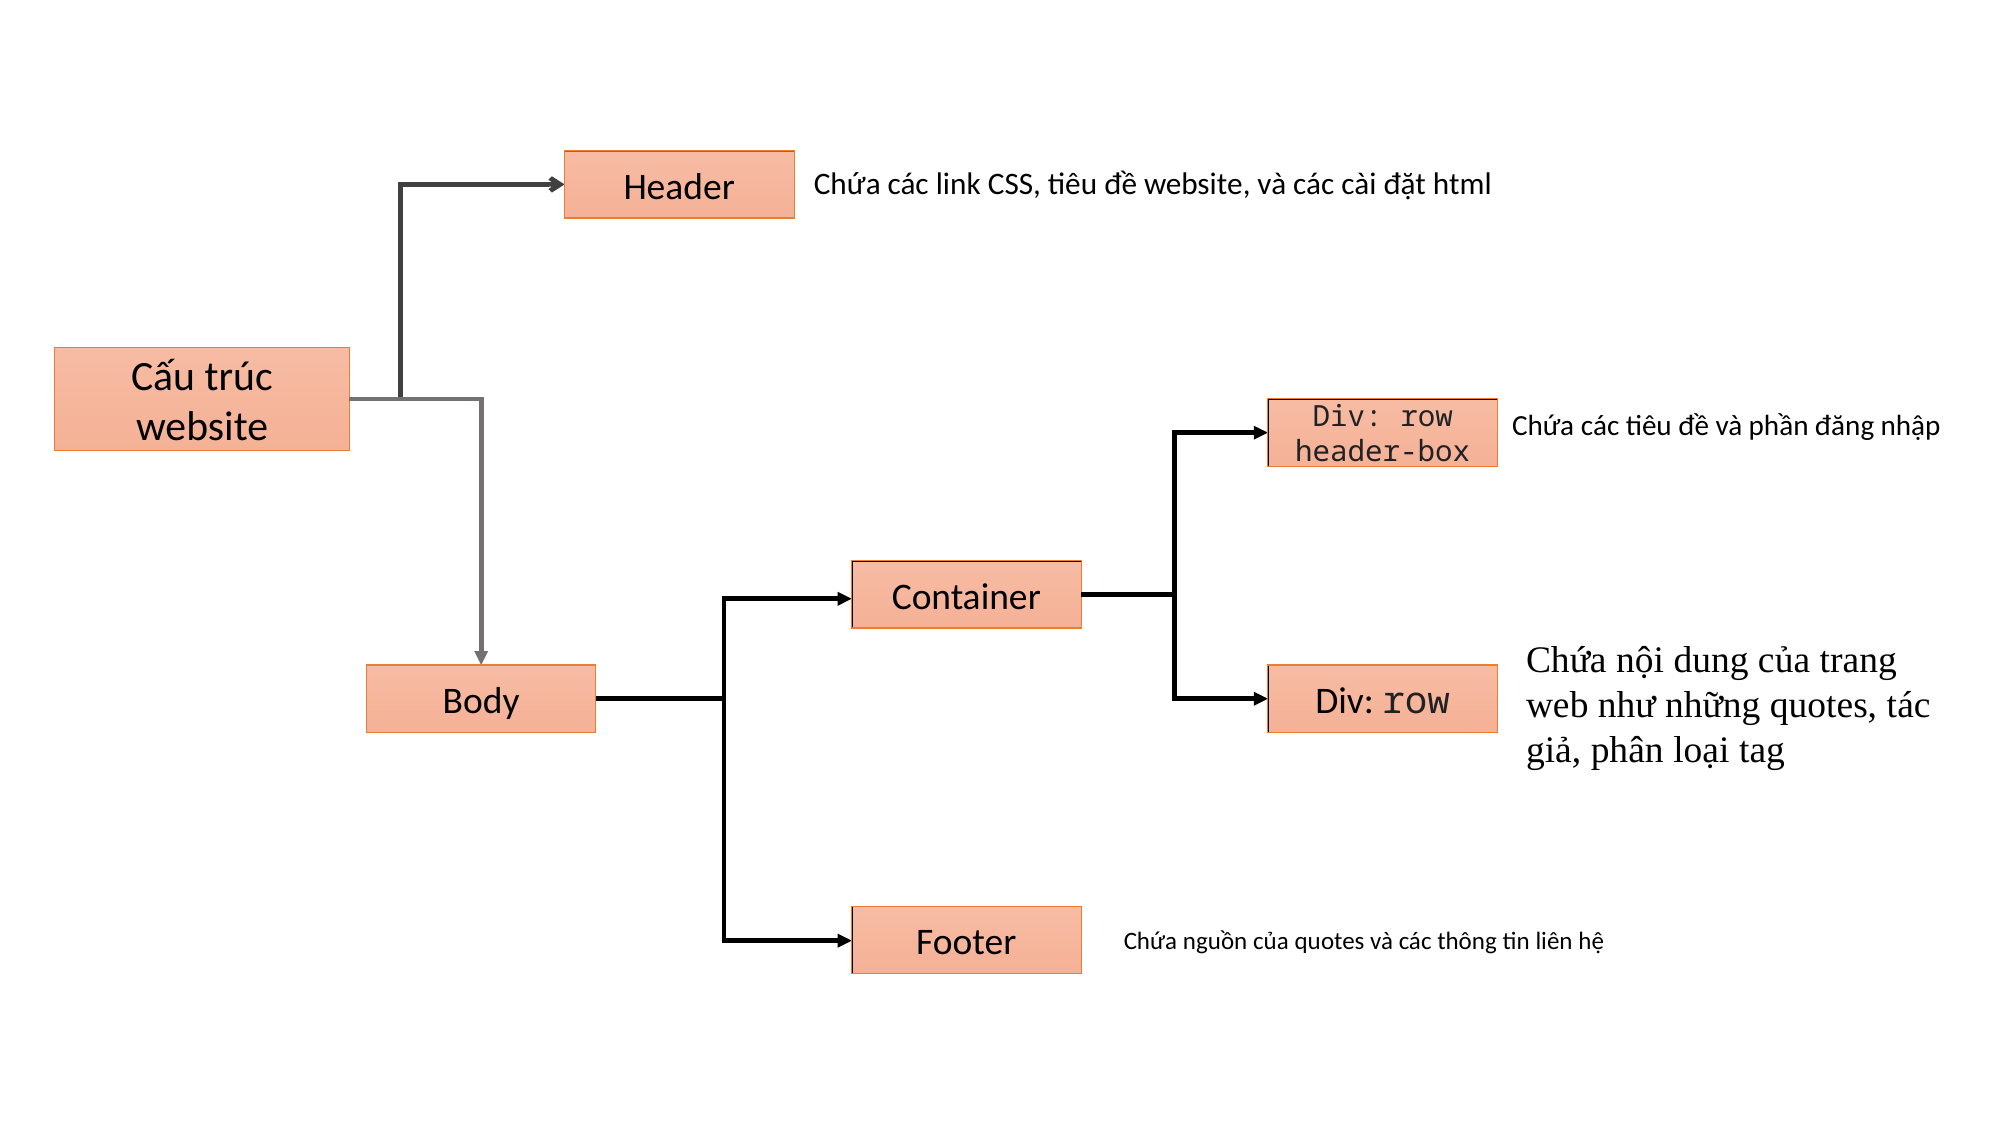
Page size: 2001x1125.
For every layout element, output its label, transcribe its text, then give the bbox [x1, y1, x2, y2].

text_box Chứa các link CSS, tiêu đề website, và các cài đặt html [798, 155, 1508, 208]
text_box Cấu trúc website [54, 347, 350, 451]
text_box Body [366, 664, 595, 733]
text_box Container [851, 560, 1081, 629]
text_box Chứa nội dung của trang web như những quotes, tác giả, phân loại tag [1511, 628, 1980, 778]
text_box Div: row [1267, 664, 1498, 733]
text_box Div: row header-box [1267, 398, 1498, 467]
text_box Chứa nguồn của quotes và các thông tin liên hệ [1108, 916, 1621, 962]
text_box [1081, 432, 1268, 594]
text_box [375, 209, 590, 374]
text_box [1081, 594, 1268, 699]
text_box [595, 698, 852, 941]
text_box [349, 398, 482, 665]
text_box Chứa các tiêu đề và phần đăng nhập [1497, 398, 1980, 449]
text_box Header [564, 150, 795, 219]
text_box Footer [851, 906, 1082, 974]
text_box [595, 598, 852, 698]
